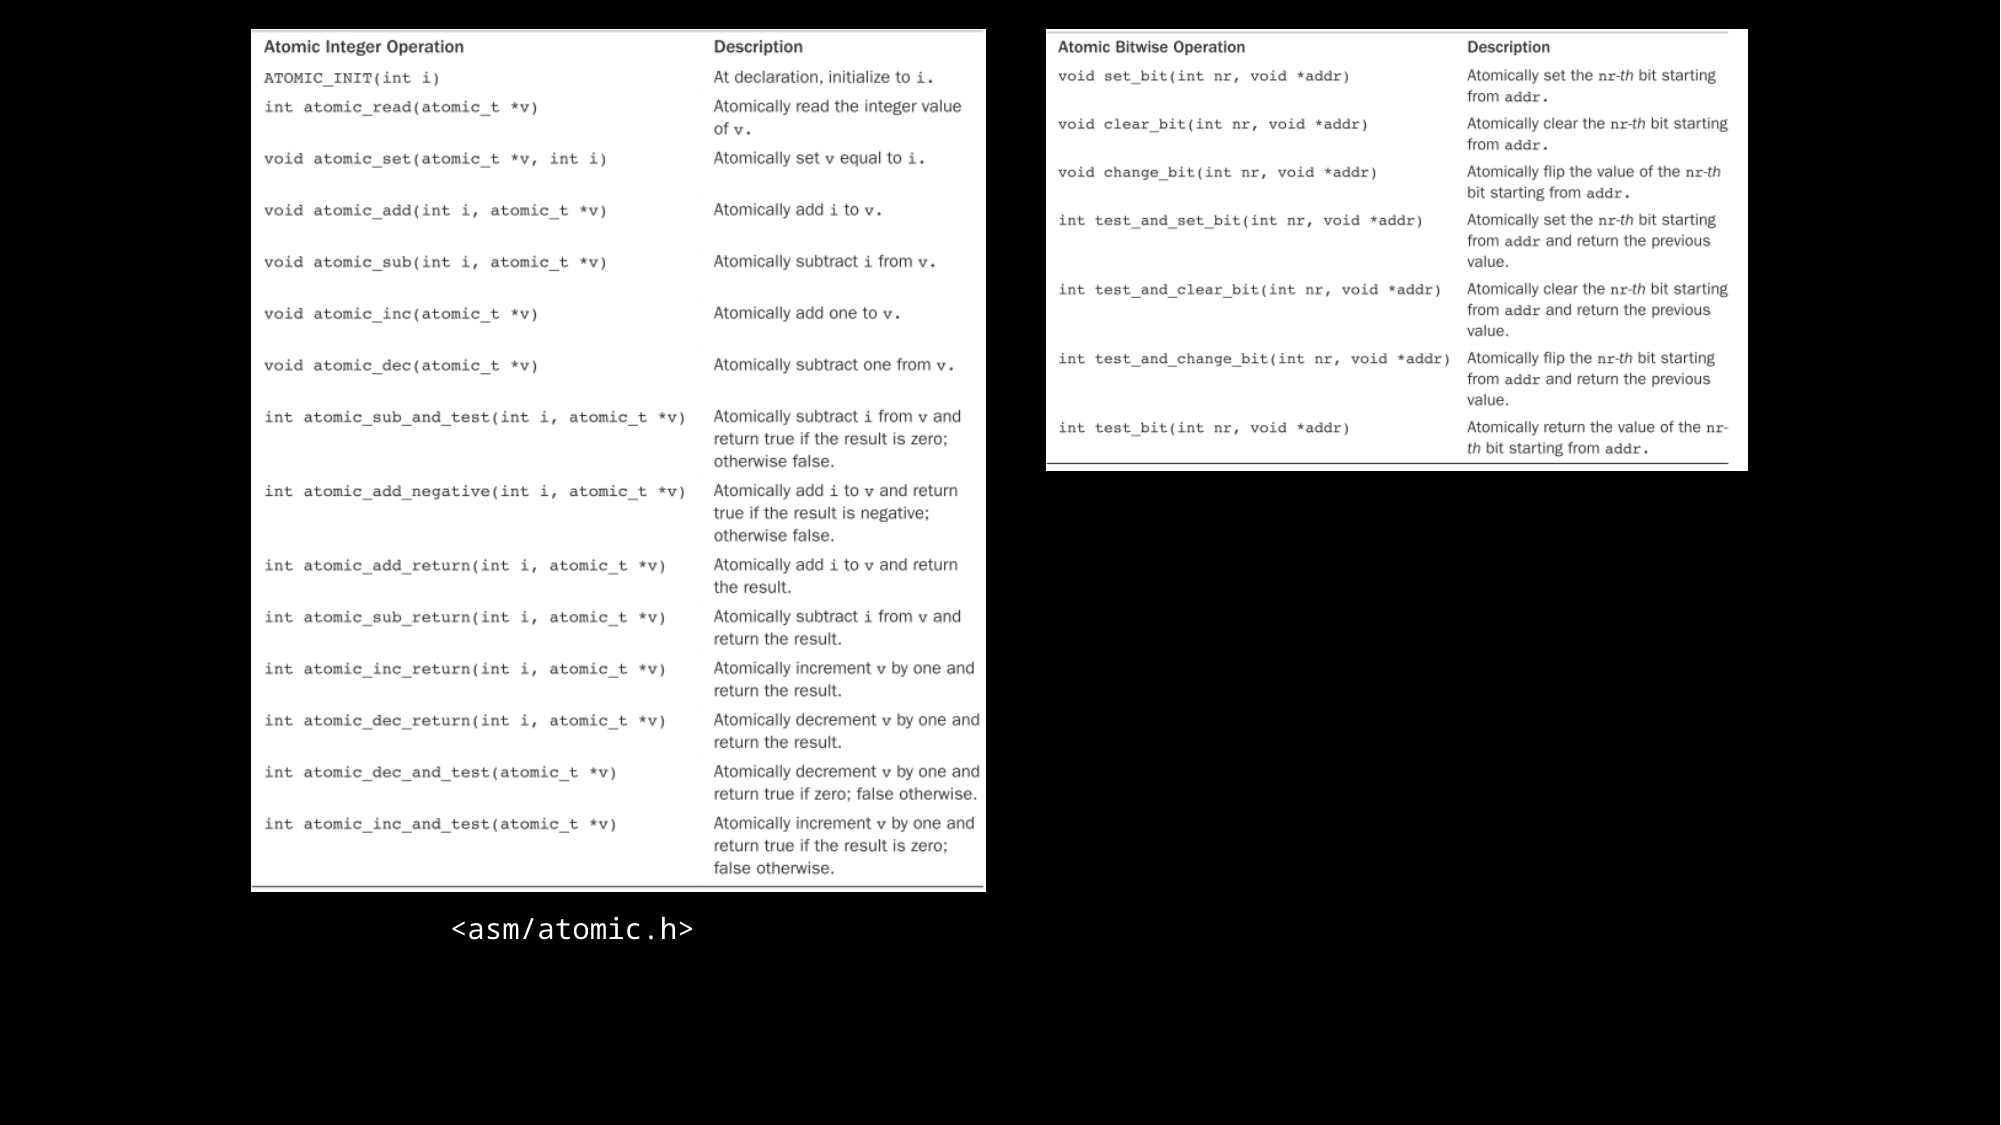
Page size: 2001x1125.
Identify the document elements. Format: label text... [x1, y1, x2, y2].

picture [251, 29, 986, 892]
text_box <asm/atomic.h> [435, 903, 745, 954]
picture [1046, 29, 1748, 471]
